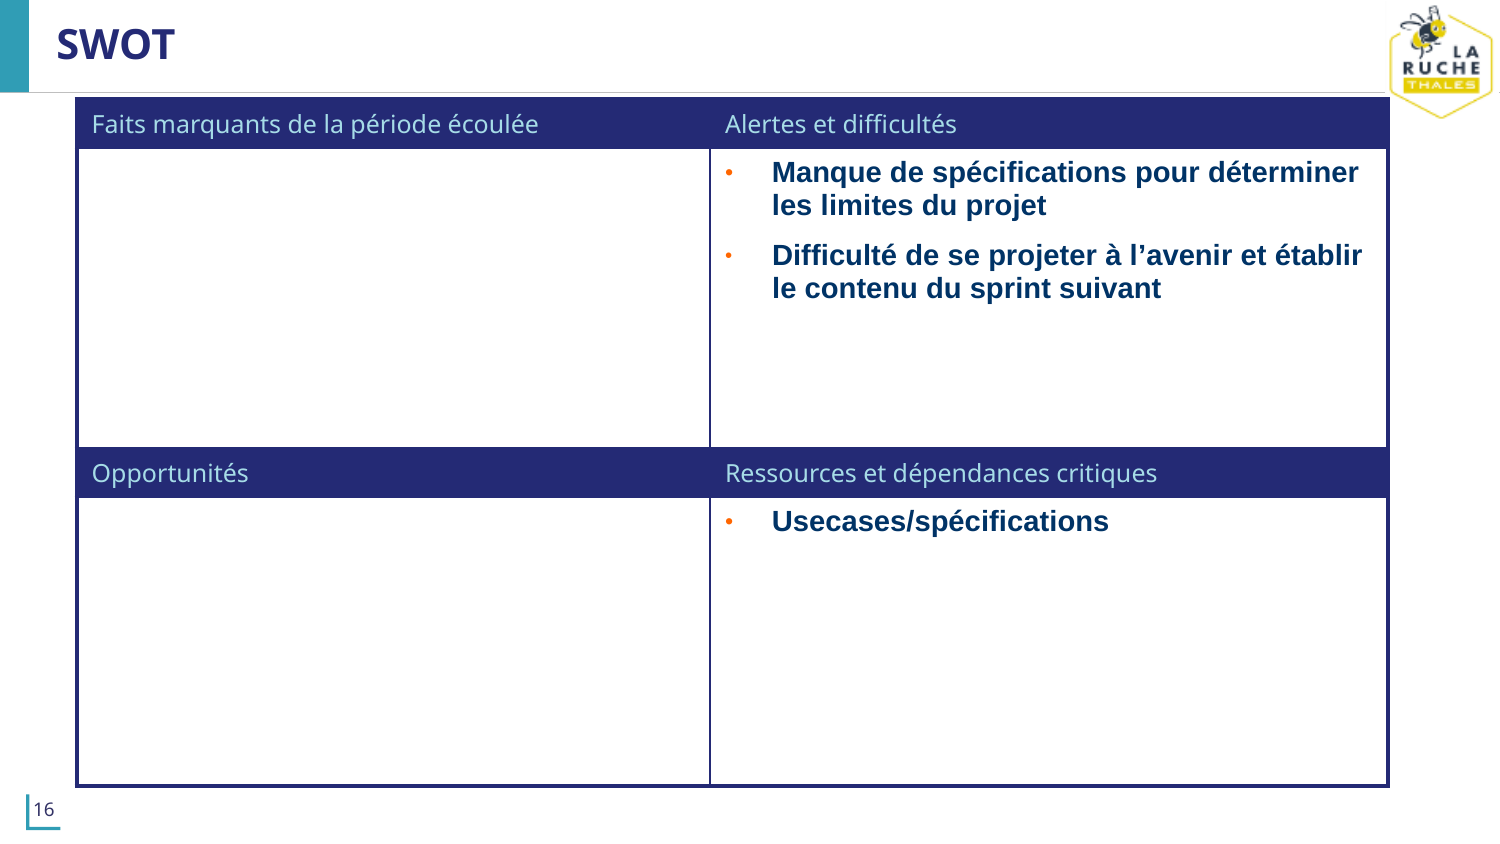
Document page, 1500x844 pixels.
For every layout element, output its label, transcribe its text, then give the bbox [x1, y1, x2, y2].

table_cell Usecases/spécifications [711, 498, 1386, 784]
table_cell Manque de spécifications pour déterminer les limites du projet Difficulté de se projeter à l’avenir et établir le contenu du sprint suivant [711, 149, 1386, 447]
table_cell Opportunités [79, 449, 709, 496]
picture [1385, 1, 1499, 99]
title SWOT [41, 0, 1465, 93]
table_header Alertes et difficultés [711, 102, 1386, 148]
table_cell Ressources et dépendances critiques [711, 449, 1386, 496]
table_cell [79, 149, 709, 447]
table_cell [79, 498, 709, 784]
table_header Faits marquants de la période écoulée [79, 102, 709, 148]
text_box [1390, 99, 1500, 175]
